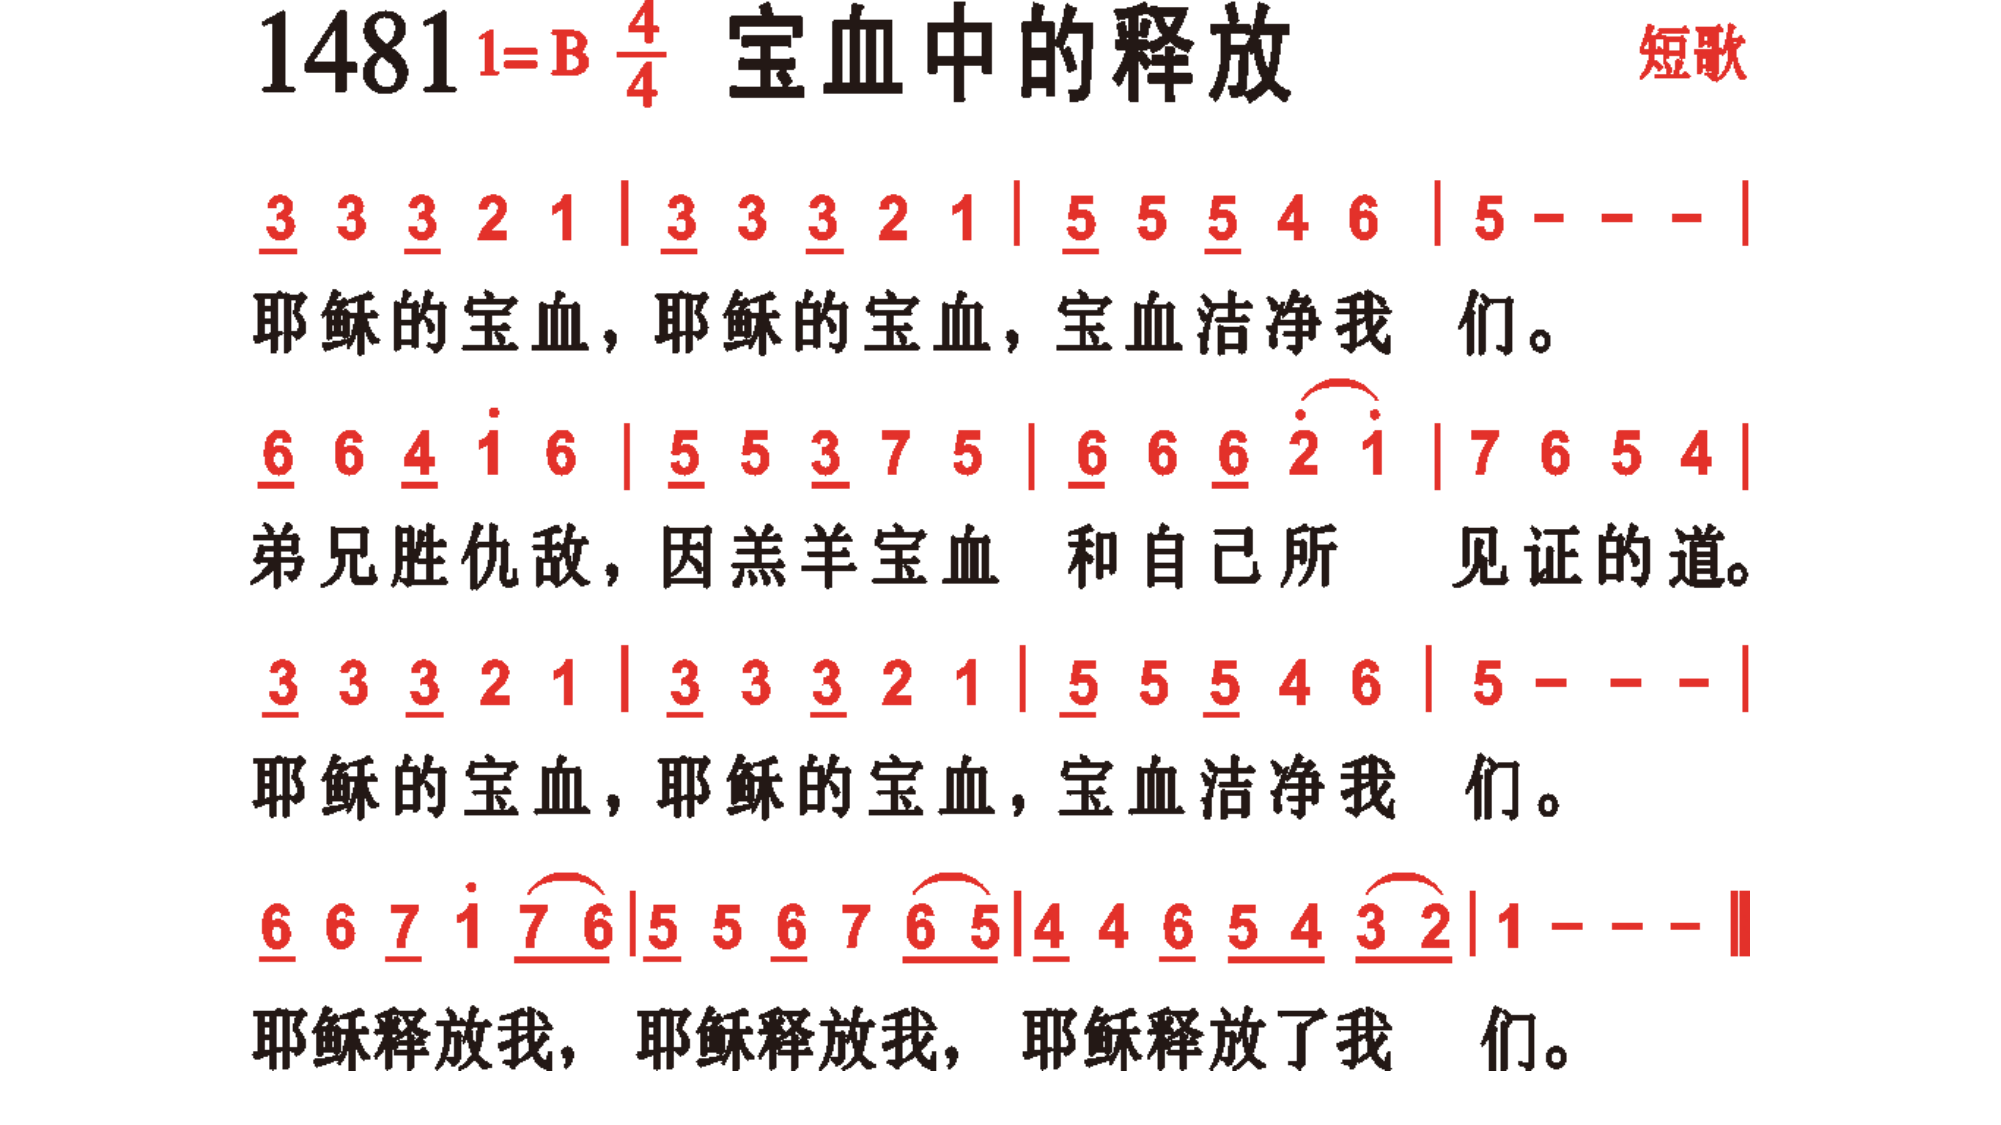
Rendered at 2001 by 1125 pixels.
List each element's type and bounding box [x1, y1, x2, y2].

picture [249, 0, 1750, 1071]
